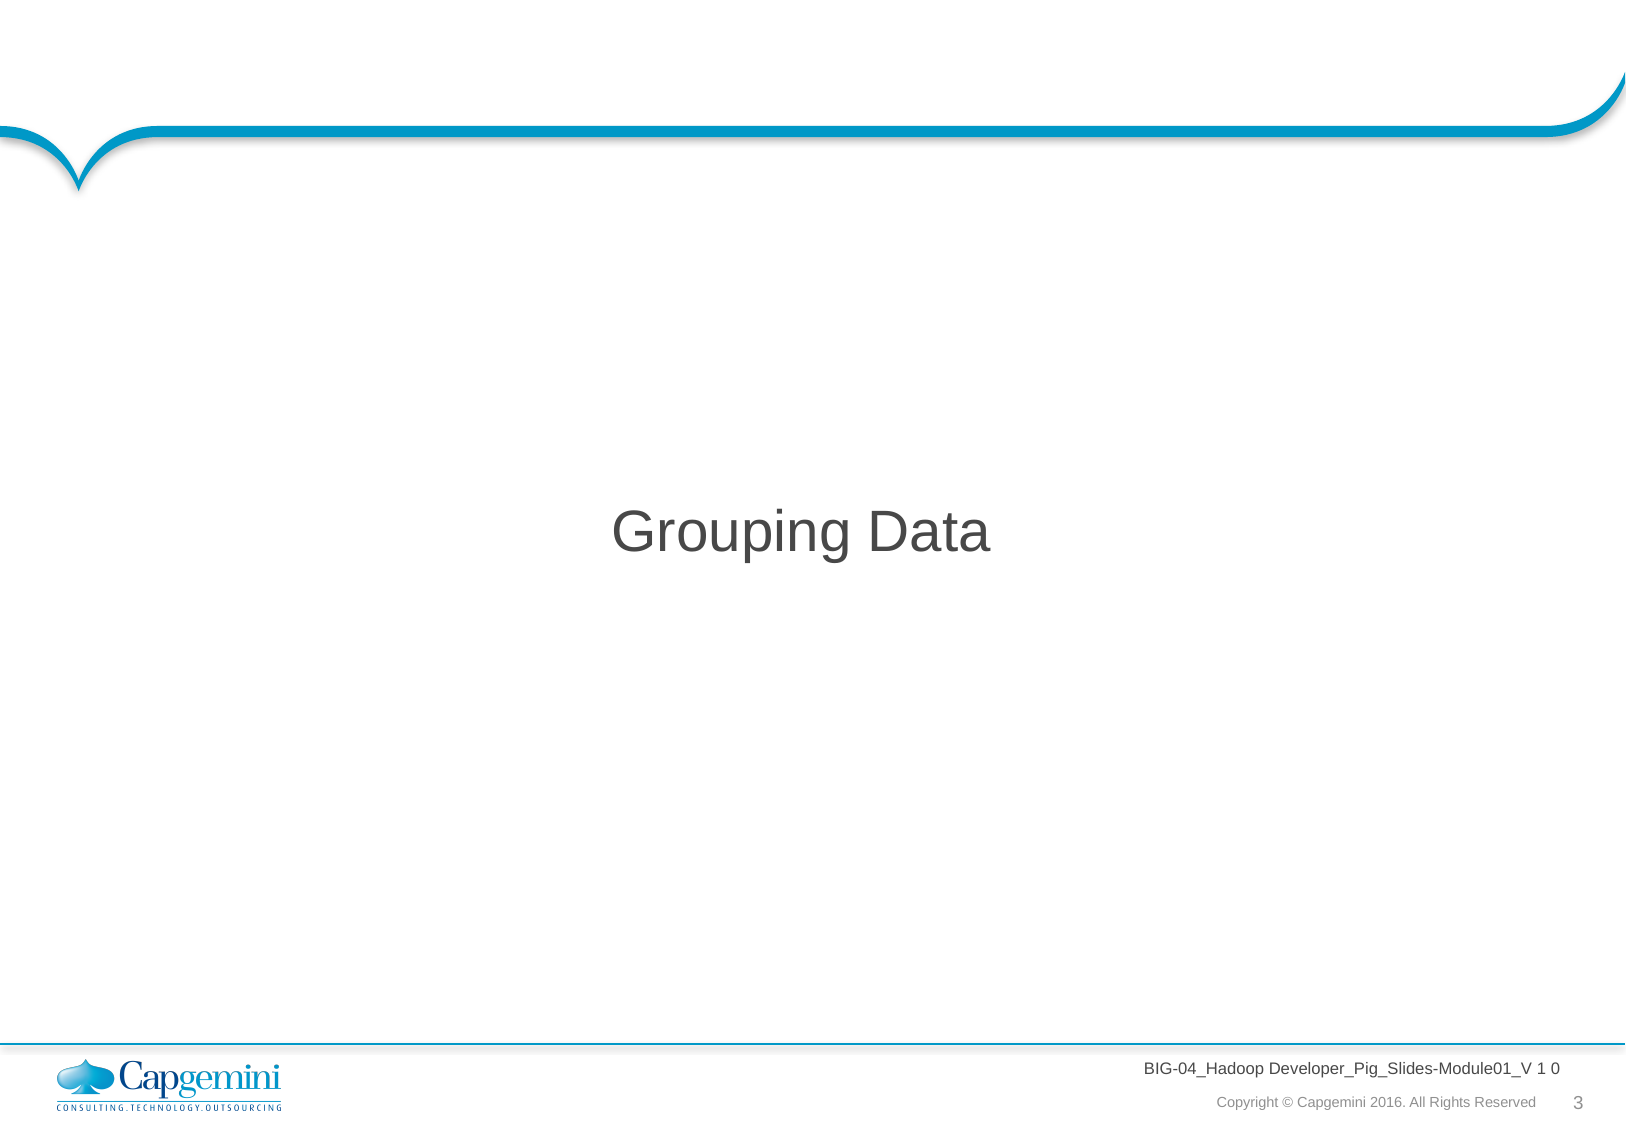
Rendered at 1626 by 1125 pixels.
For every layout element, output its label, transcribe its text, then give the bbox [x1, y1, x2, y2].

picture [57, 1059, 281, 1111]
list Grouping Data [55, 299, 1569, 1029]
